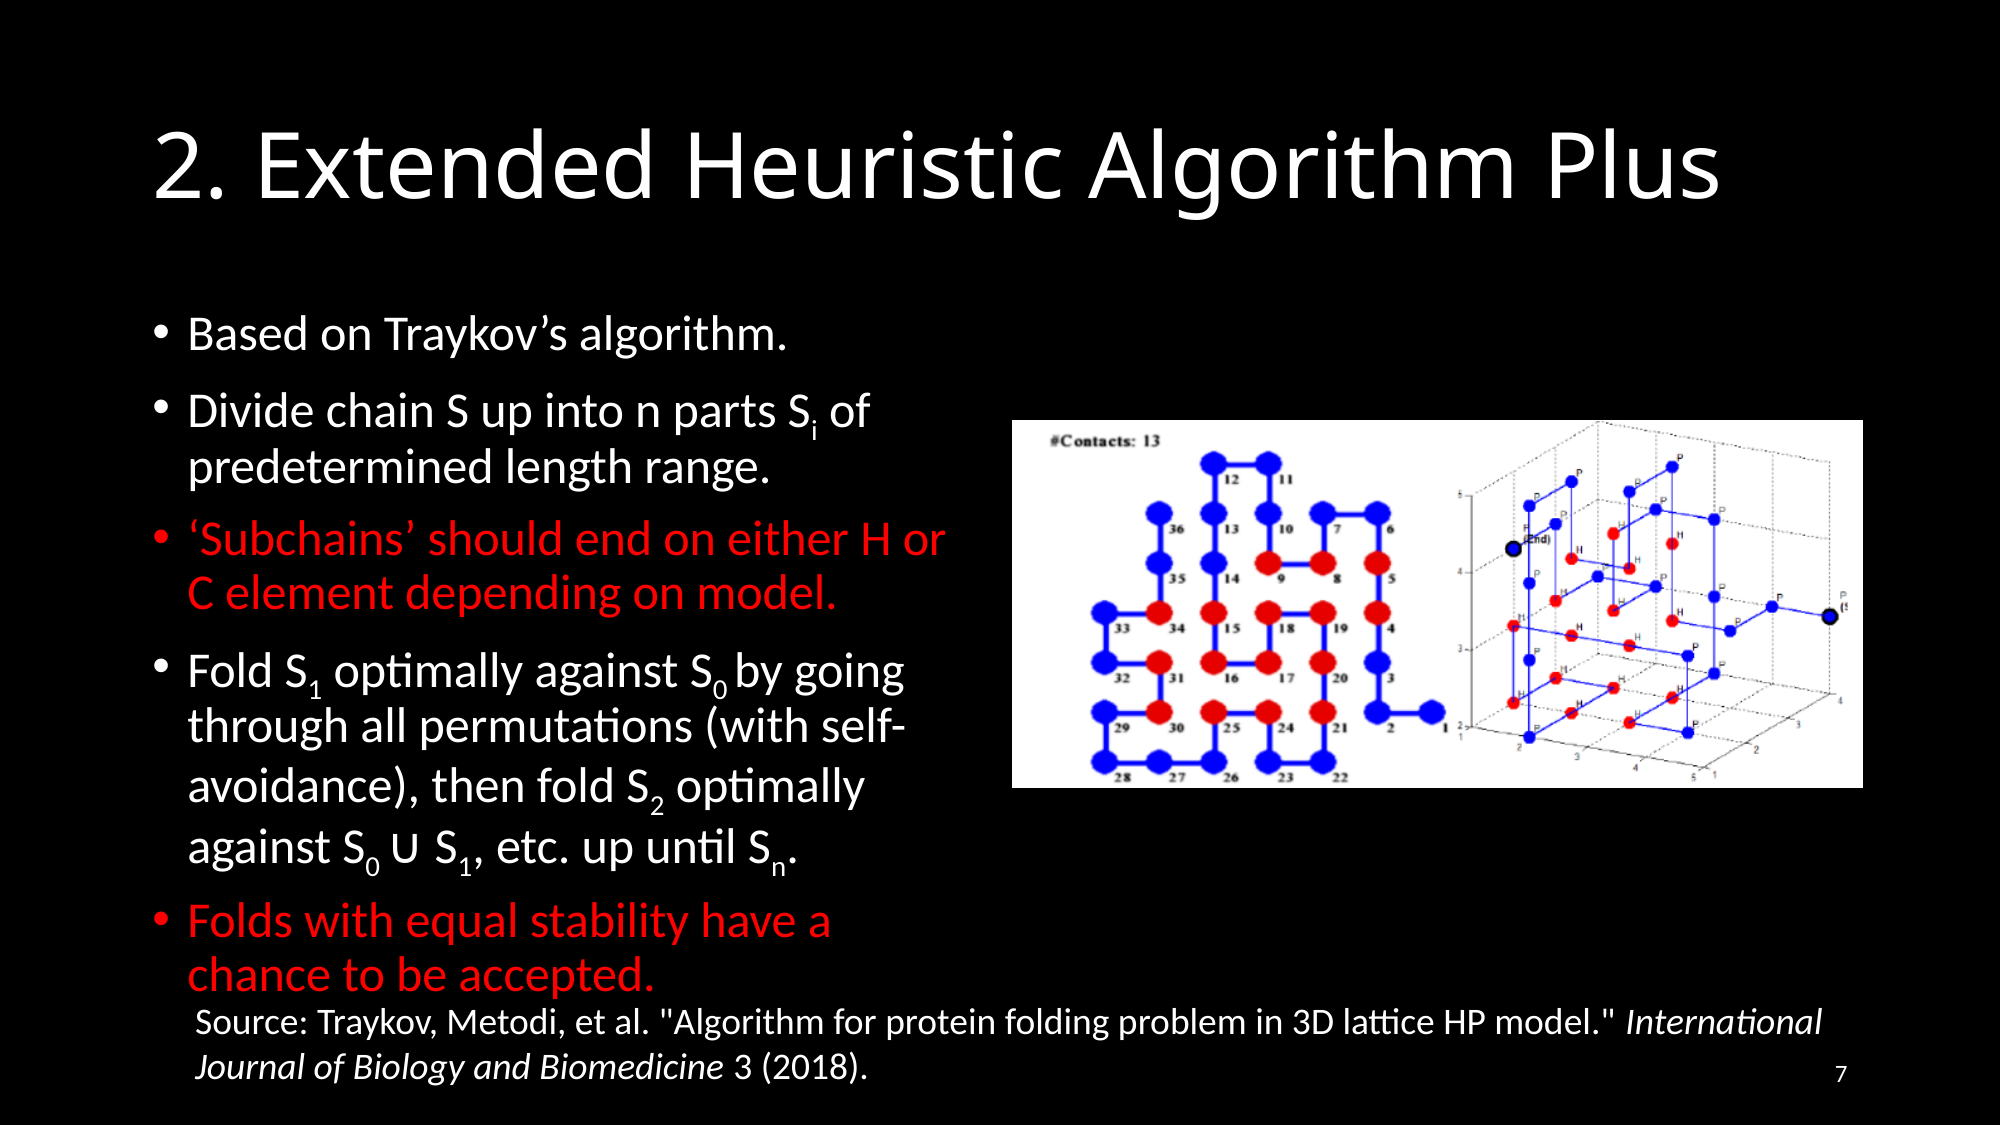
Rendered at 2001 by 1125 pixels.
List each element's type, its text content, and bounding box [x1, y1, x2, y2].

list Based on Traykov’s algorithm. Divide chain S up into n parts Si of predetermined length range. ‘Subchains’ should end on either H or C element depending on model. Fold S1 optimally against S0 by going through all permutations (with self-avoidance), then fold S2 optimally against S0 ∪ S1, etc. up until Sn. Folds with equal stability have a chance to be accepted. [137, 299, 988, 1014]
text_box Source: Traykov, Metodi, et al. "Algorithm for protein folding problem in 3D lattice HP model." International Journal of Biology and Biomedicine 3 (2018). [180, 989, 1852, 1095]
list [1012, 420, 1863, 788]
title 2. Extended Heuristic Algorithm Plus [137, 59, 1863, 278]
slide_number 7 [1412, 1042, 1863, 1103]
